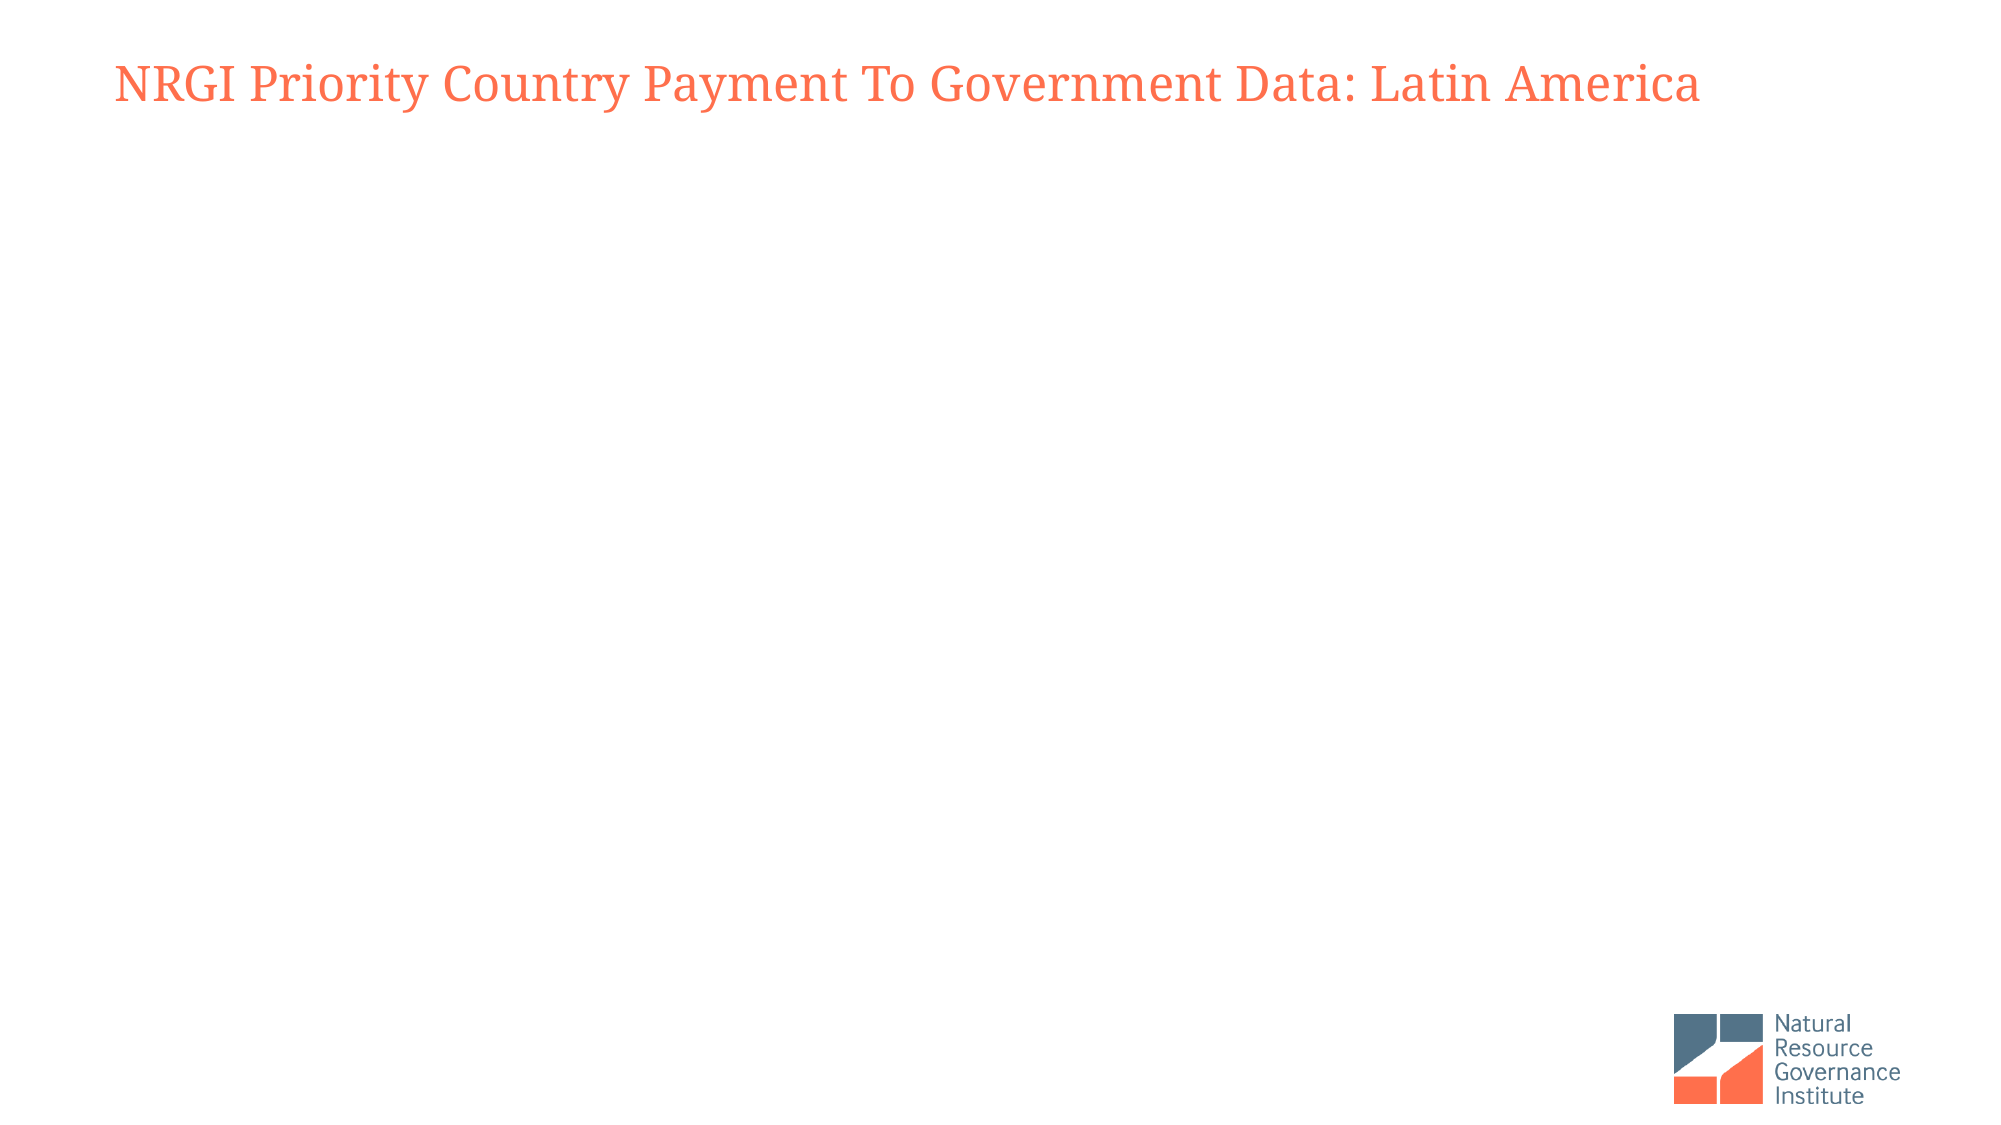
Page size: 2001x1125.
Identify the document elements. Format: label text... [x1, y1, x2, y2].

title NRGI Priority Country Payment To Government Data: Latin America [99, 45, 1900, 160]
picture [1674, 1014, 1900, 1104]
